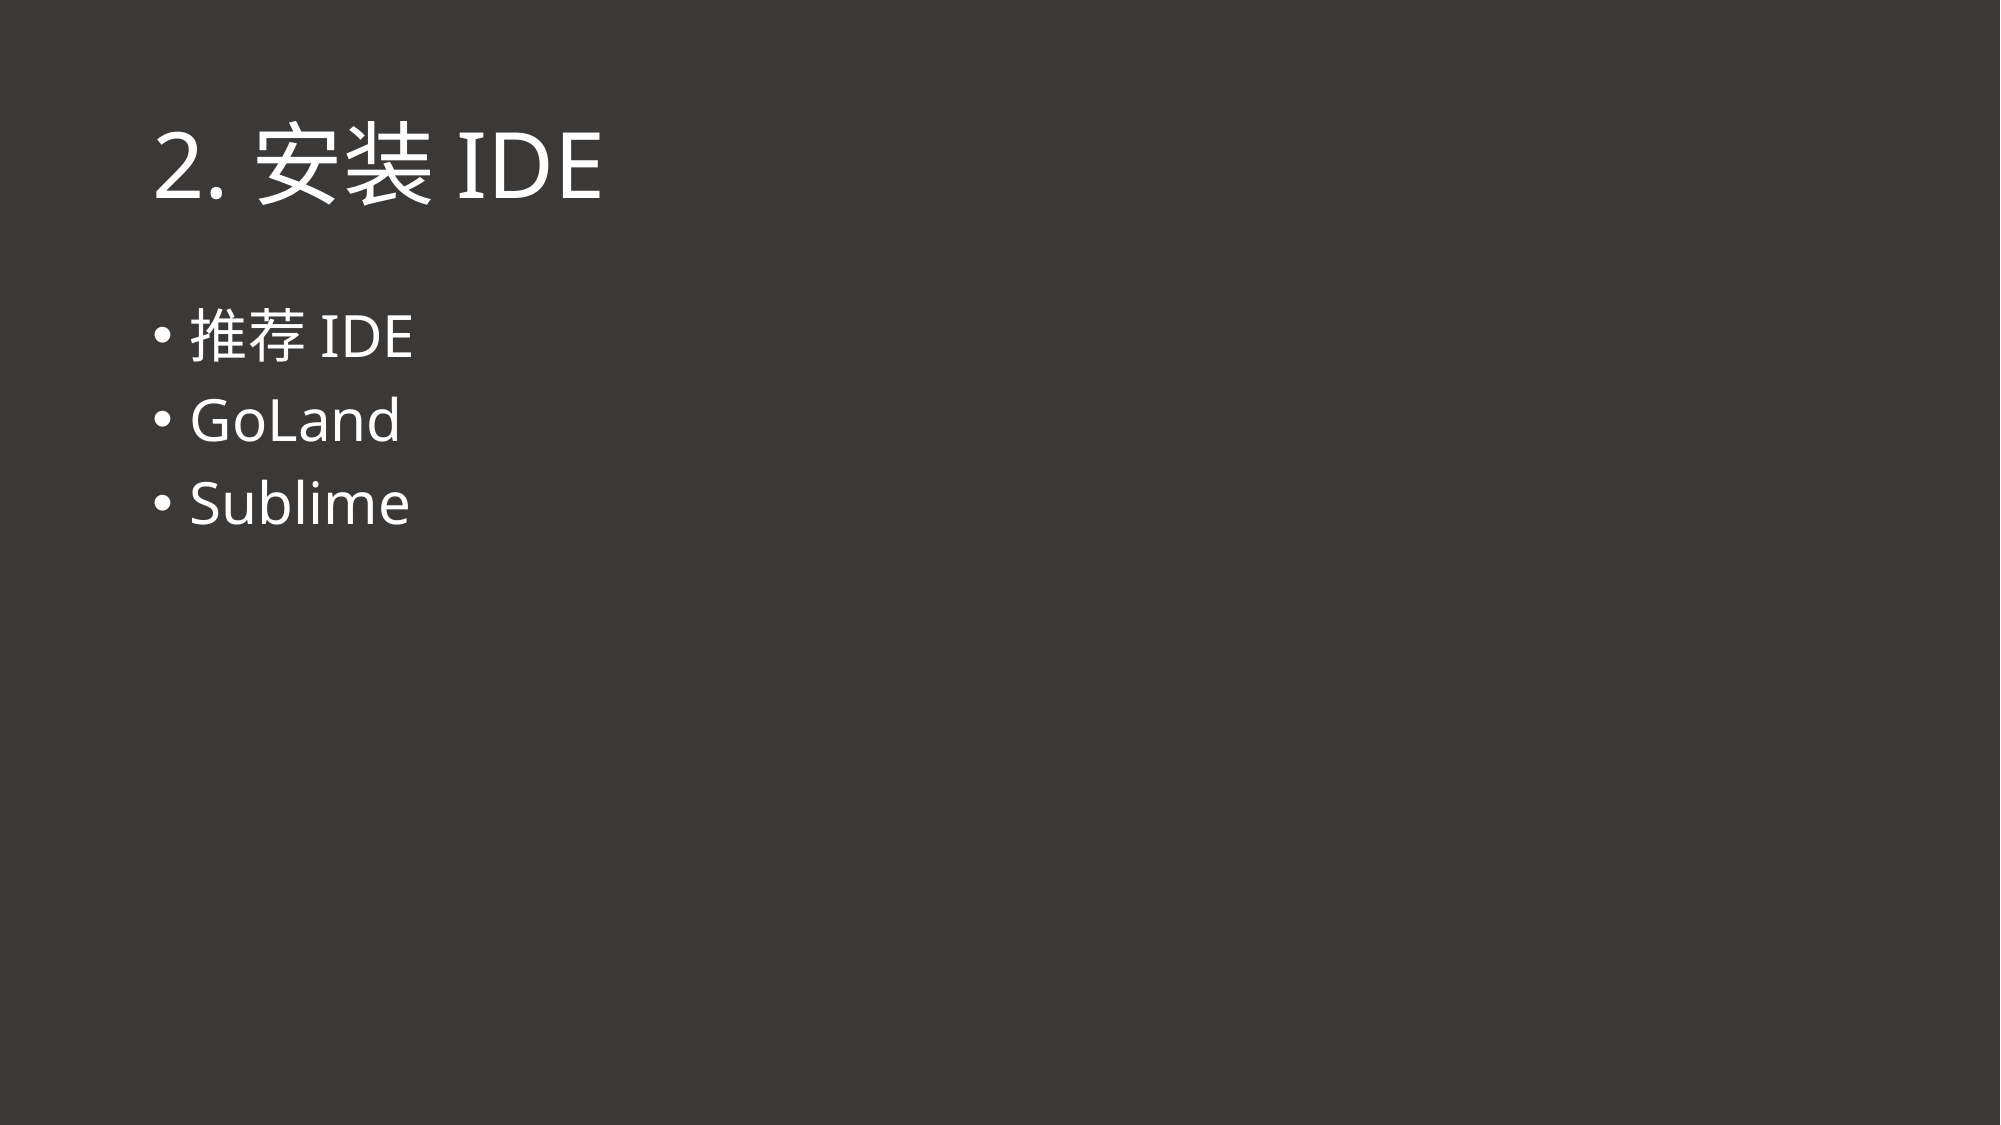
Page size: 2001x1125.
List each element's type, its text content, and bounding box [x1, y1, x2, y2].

title 2.安装IDE [137, 59, 1863, 278]
list 推荐IDE GoLand Sublime [137, 299, 1863, 1014]
